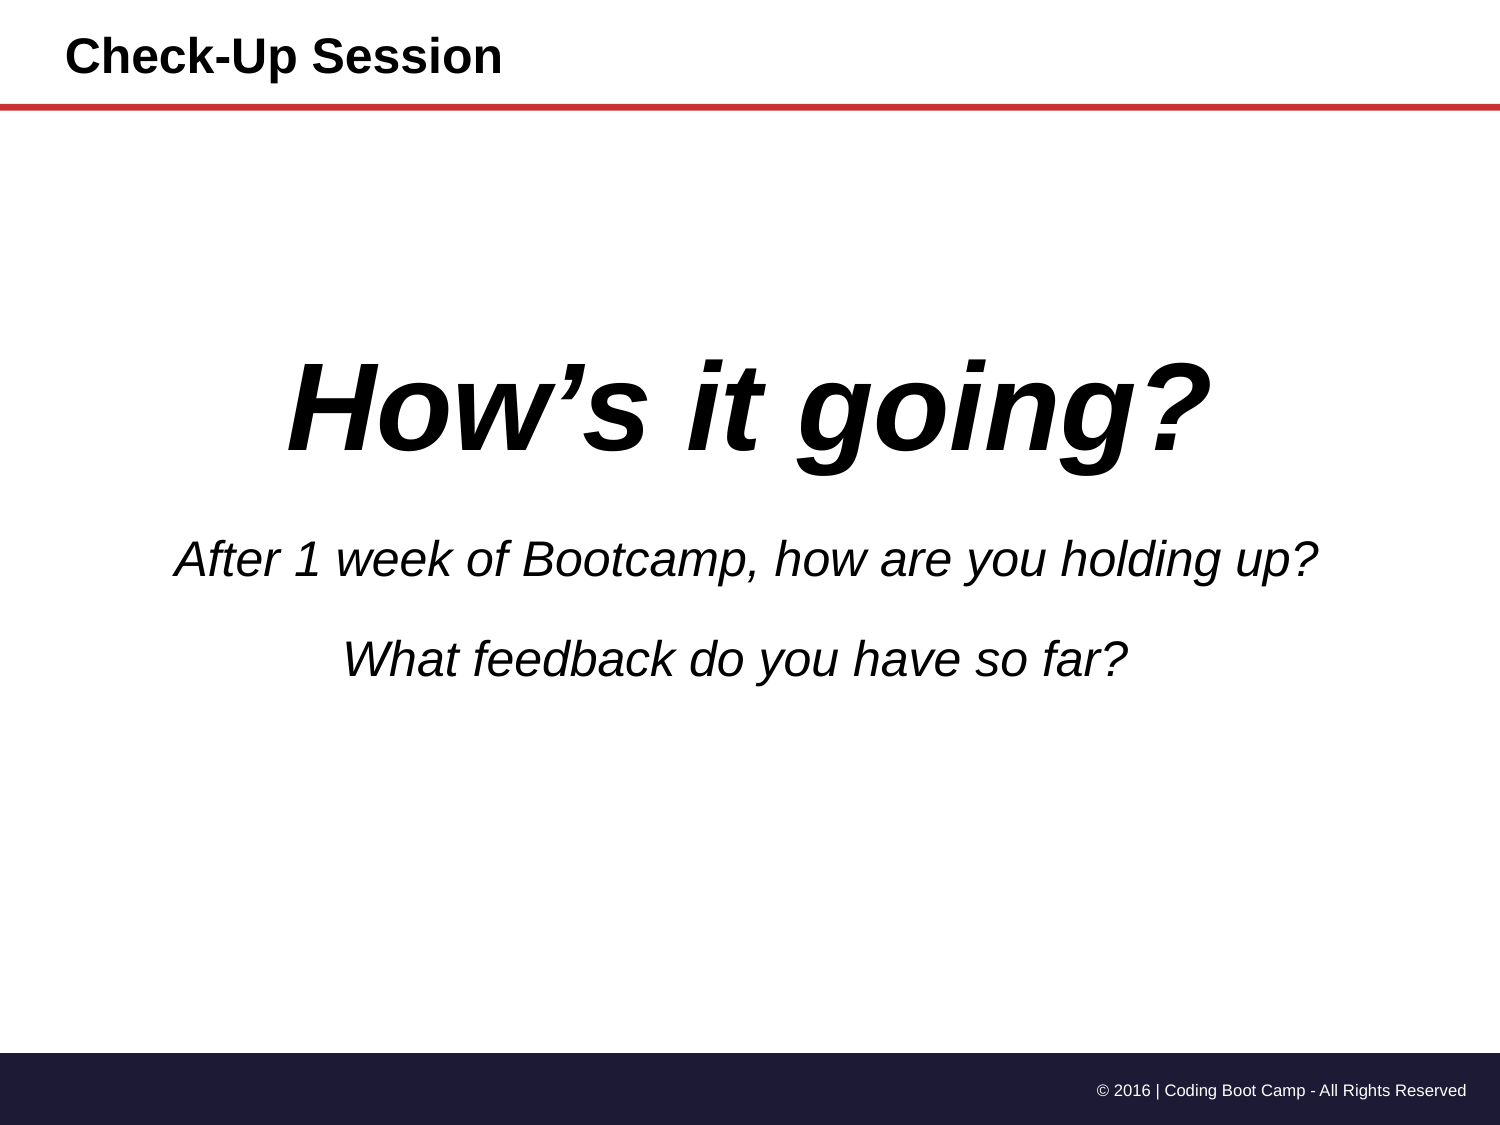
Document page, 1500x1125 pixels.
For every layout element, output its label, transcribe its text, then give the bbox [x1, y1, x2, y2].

text_box Check-Up Session [50, 0, 948, 108]
text_box How’s it going? [49, 274, 1450, 525]
text_box What feedback do you have so far? [42, 599, 1443, 713]
text_box After 1 week of Bootcamp, how are you holding up? [47, 499, 1447, 613]
